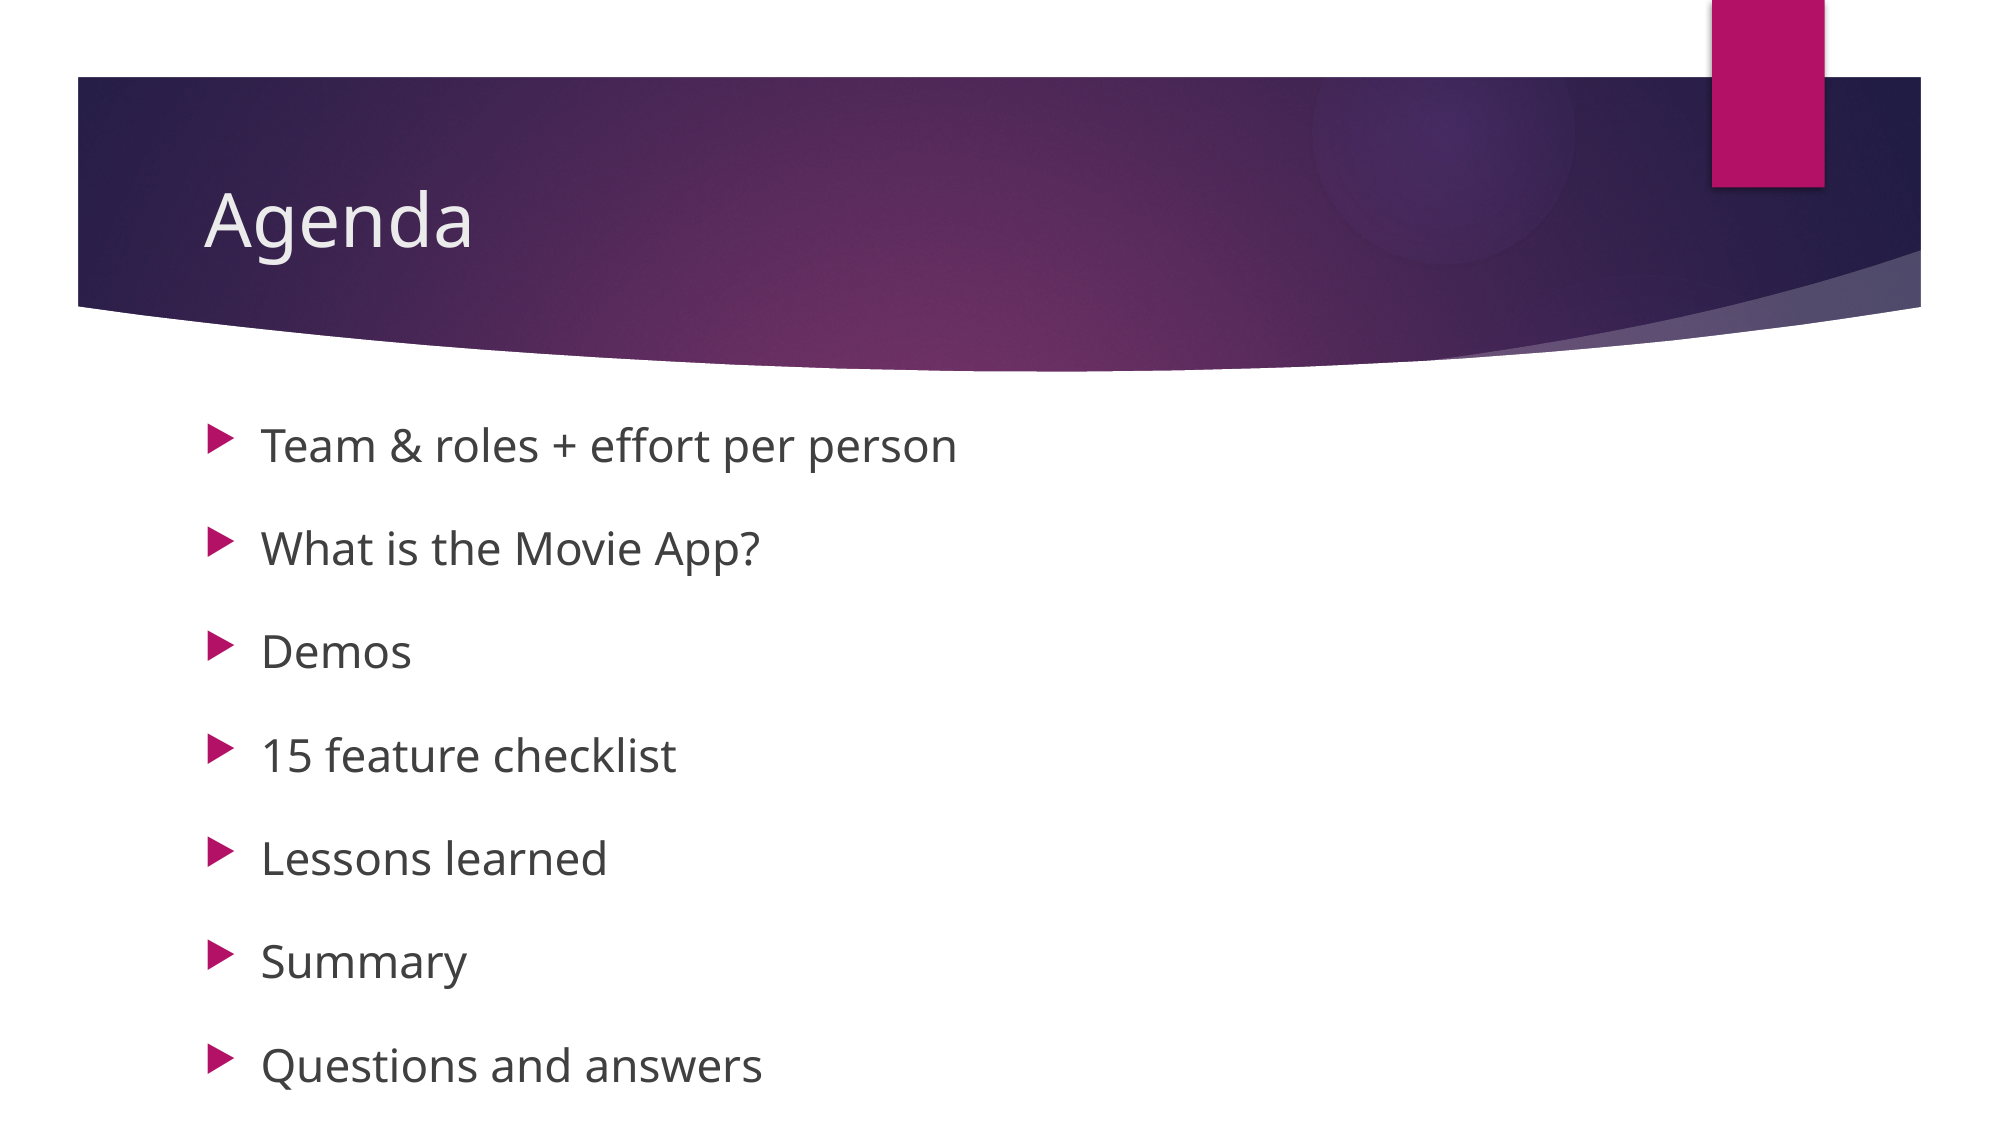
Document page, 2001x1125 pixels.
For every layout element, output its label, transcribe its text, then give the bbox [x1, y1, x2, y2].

list Team & roles + effort per person What is the Movie App? Demos 15 feature checklist Lessons learned Summary Questions and answers [189, 381, 1808, 1125]
title Agenda [189, 159, 1627, 276]
